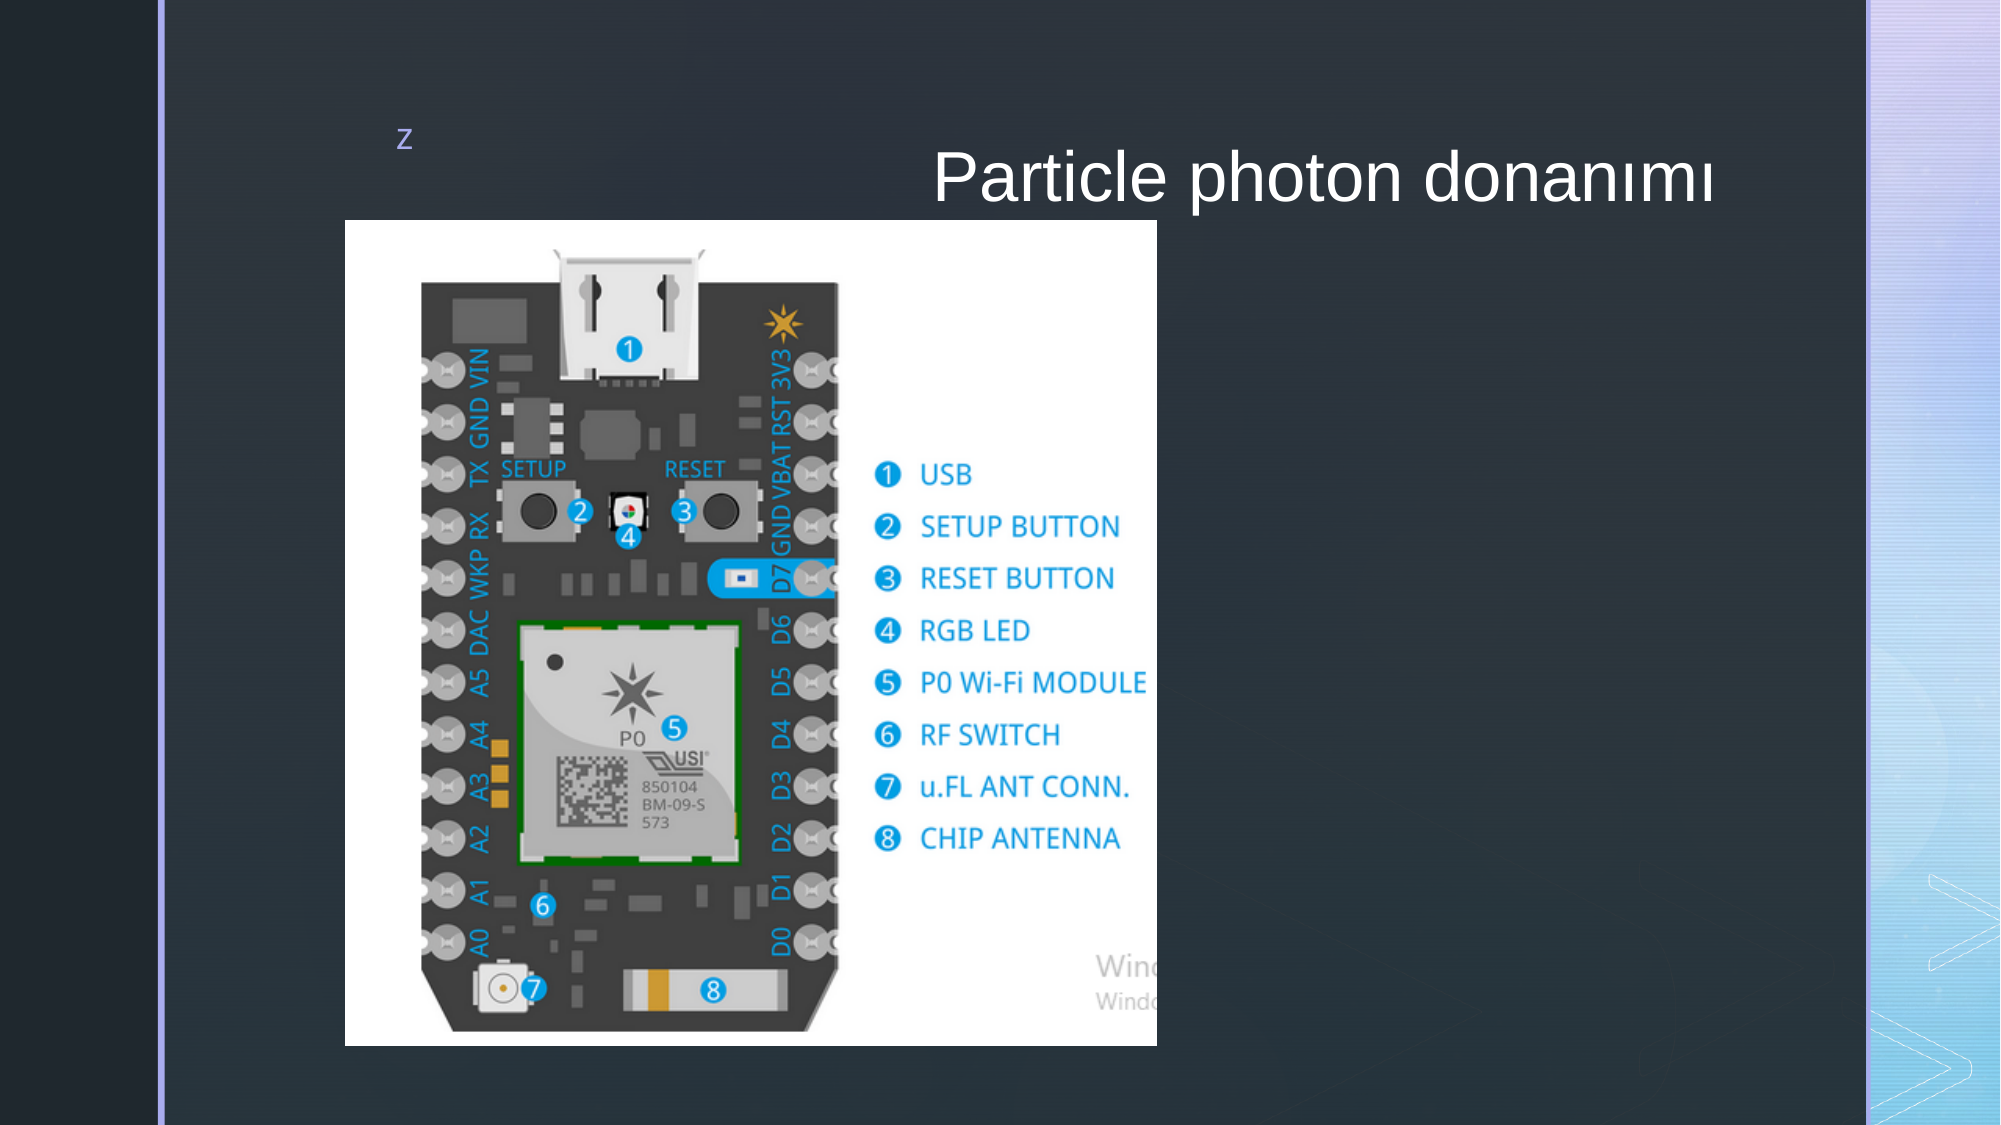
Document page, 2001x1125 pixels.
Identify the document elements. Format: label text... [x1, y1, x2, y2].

picture [1871, 0, 2001, 1125]
picture [344, 220, 1157, 1047]
title Particle photon donanımı [428, 132, 1734, 310]
